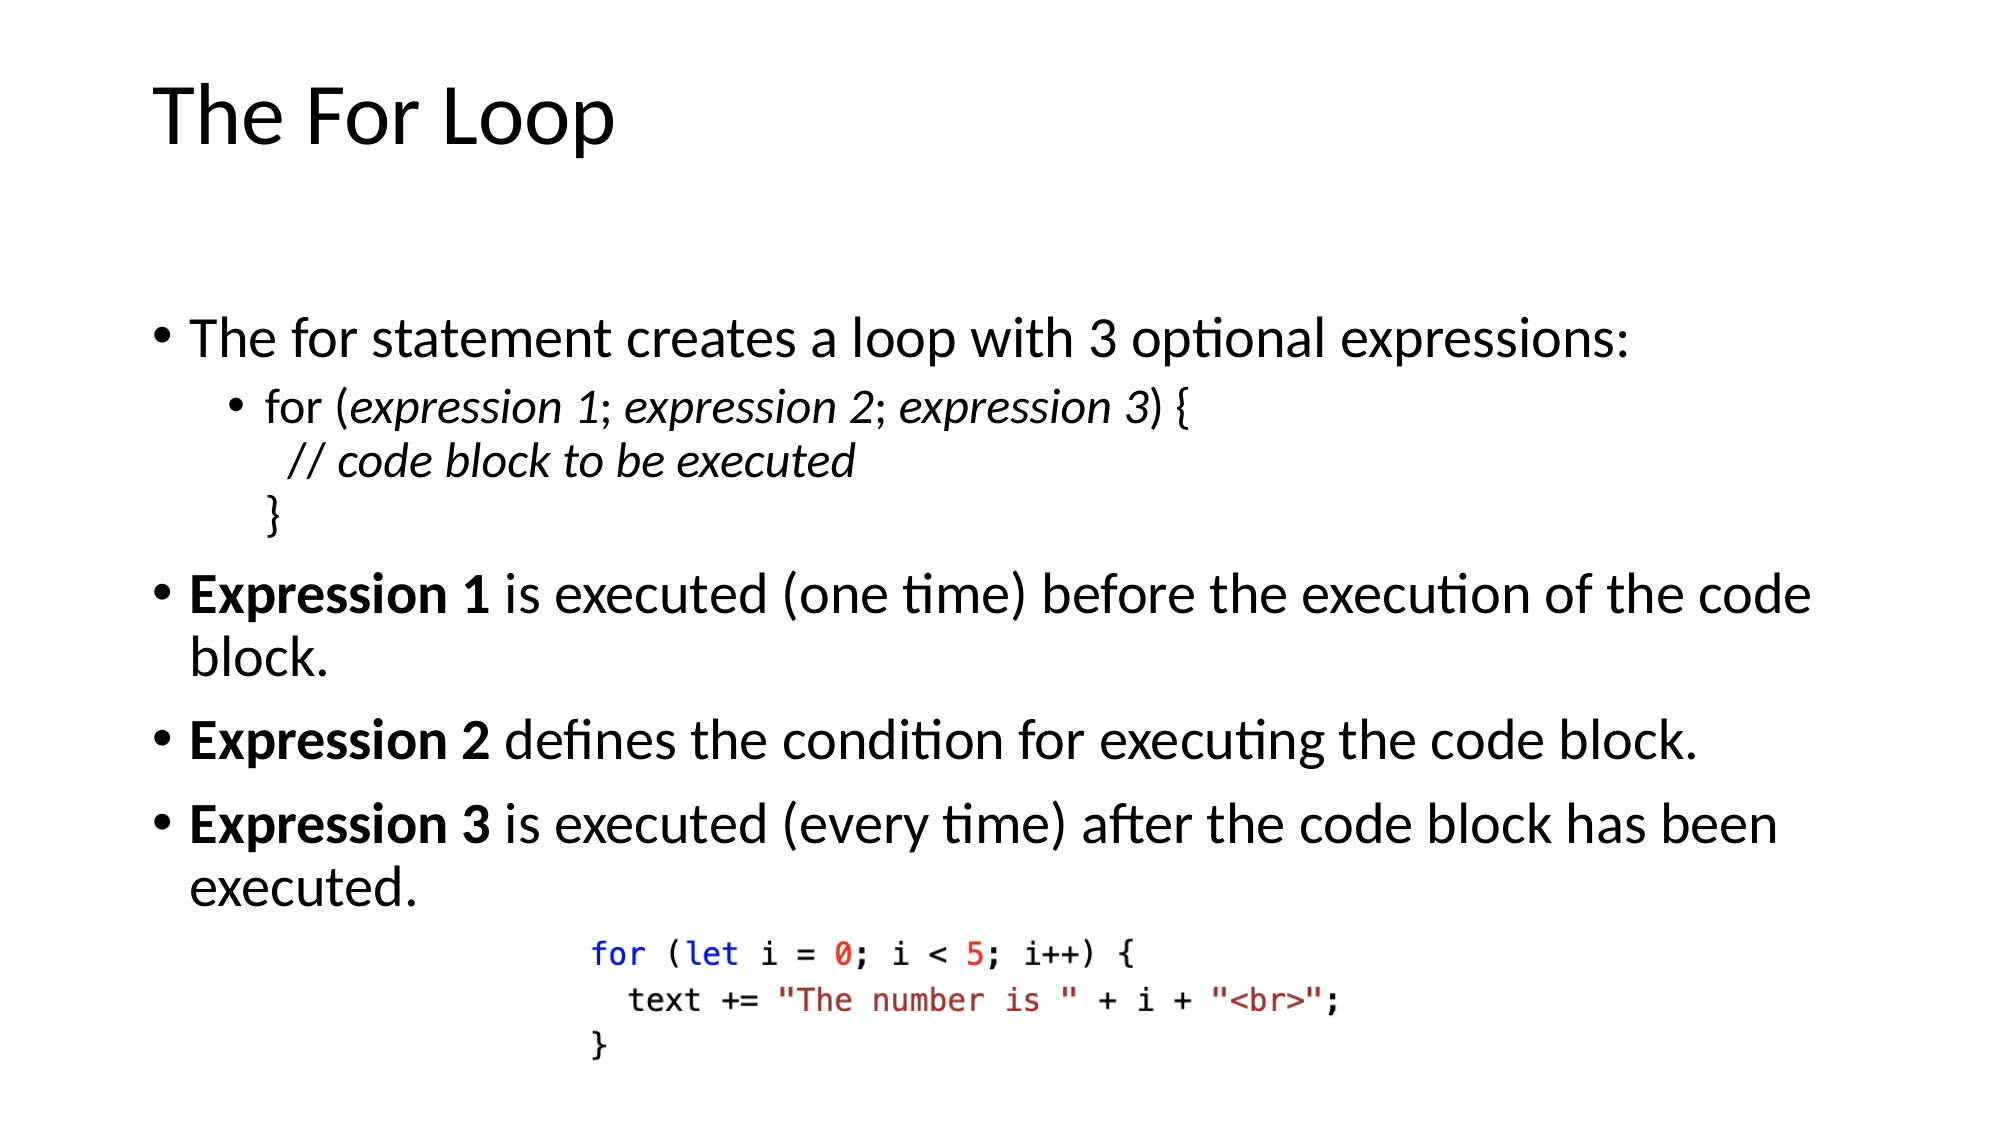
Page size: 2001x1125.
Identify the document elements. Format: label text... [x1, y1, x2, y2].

list The for statement creates a loop with 3 optional expressions: for (expression 1; expression 2; expression 3) { // code block to be executed } Expression 1 is executed (one time) before the execution of the code block. Expression 2 defines the condition for executing the code block. Expression 3 is executed (every time) after the code block has been executed. [137, 299, 1863, 979]
picture [575, 923, 1378, 1079]
title The For Loop [137, 59, 1863, 278]
